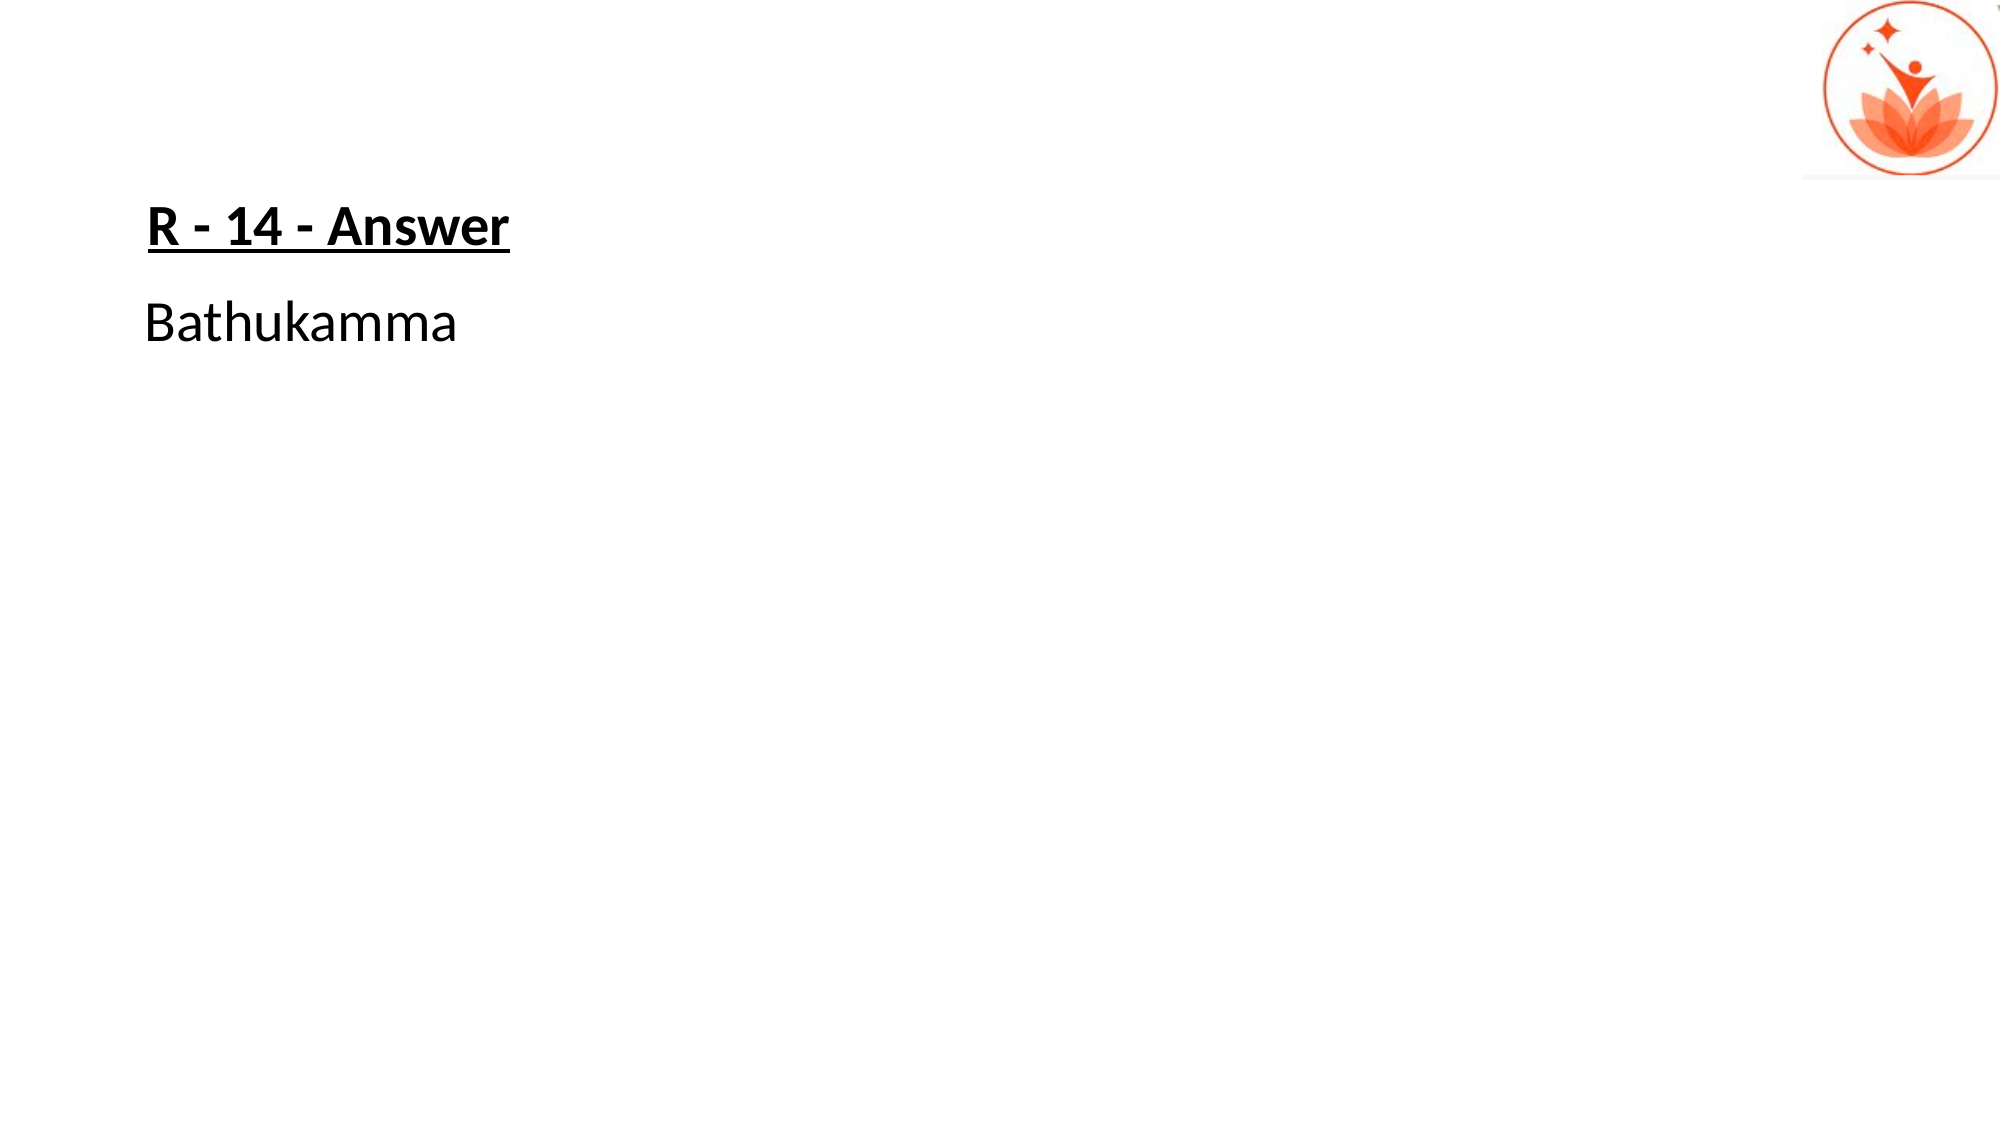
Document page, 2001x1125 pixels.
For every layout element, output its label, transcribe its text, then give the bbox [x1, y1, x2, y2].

text_box R - 14 - Answer [132, 179, 526, 265]
picture [1803, 0, 2000, 180]
list Bathukamma [130, 283, 1789, 842]
